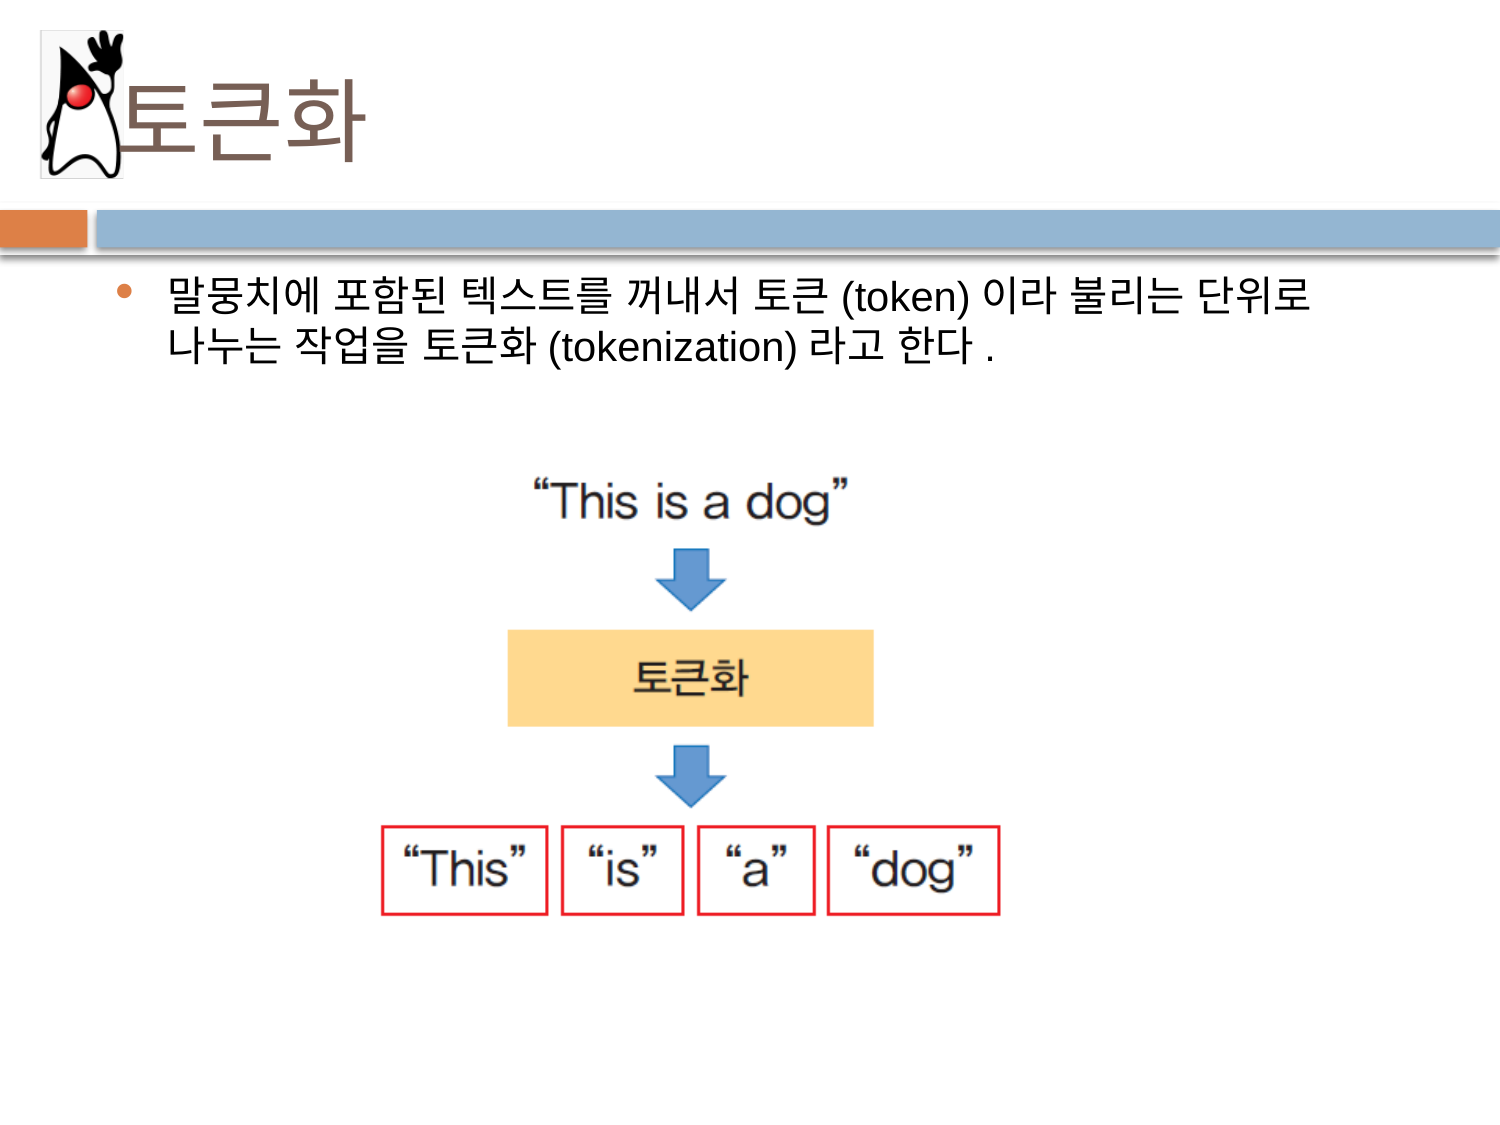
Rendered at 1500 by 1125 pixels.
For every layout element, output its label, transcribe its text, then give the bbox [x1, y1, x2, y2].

picture [336, 444, 1069, 950]
list 말뭉치에 포함된 텍스트를 꺼내서 토큰(token)이라 불리는 단위로 나누는 작업을 토큰화(tokenization)라고 한다. [100, 262, 1438, 1000]
title 토큰화 [100, 37, 1438, 200]
picture [39, 30, 124, 179]
